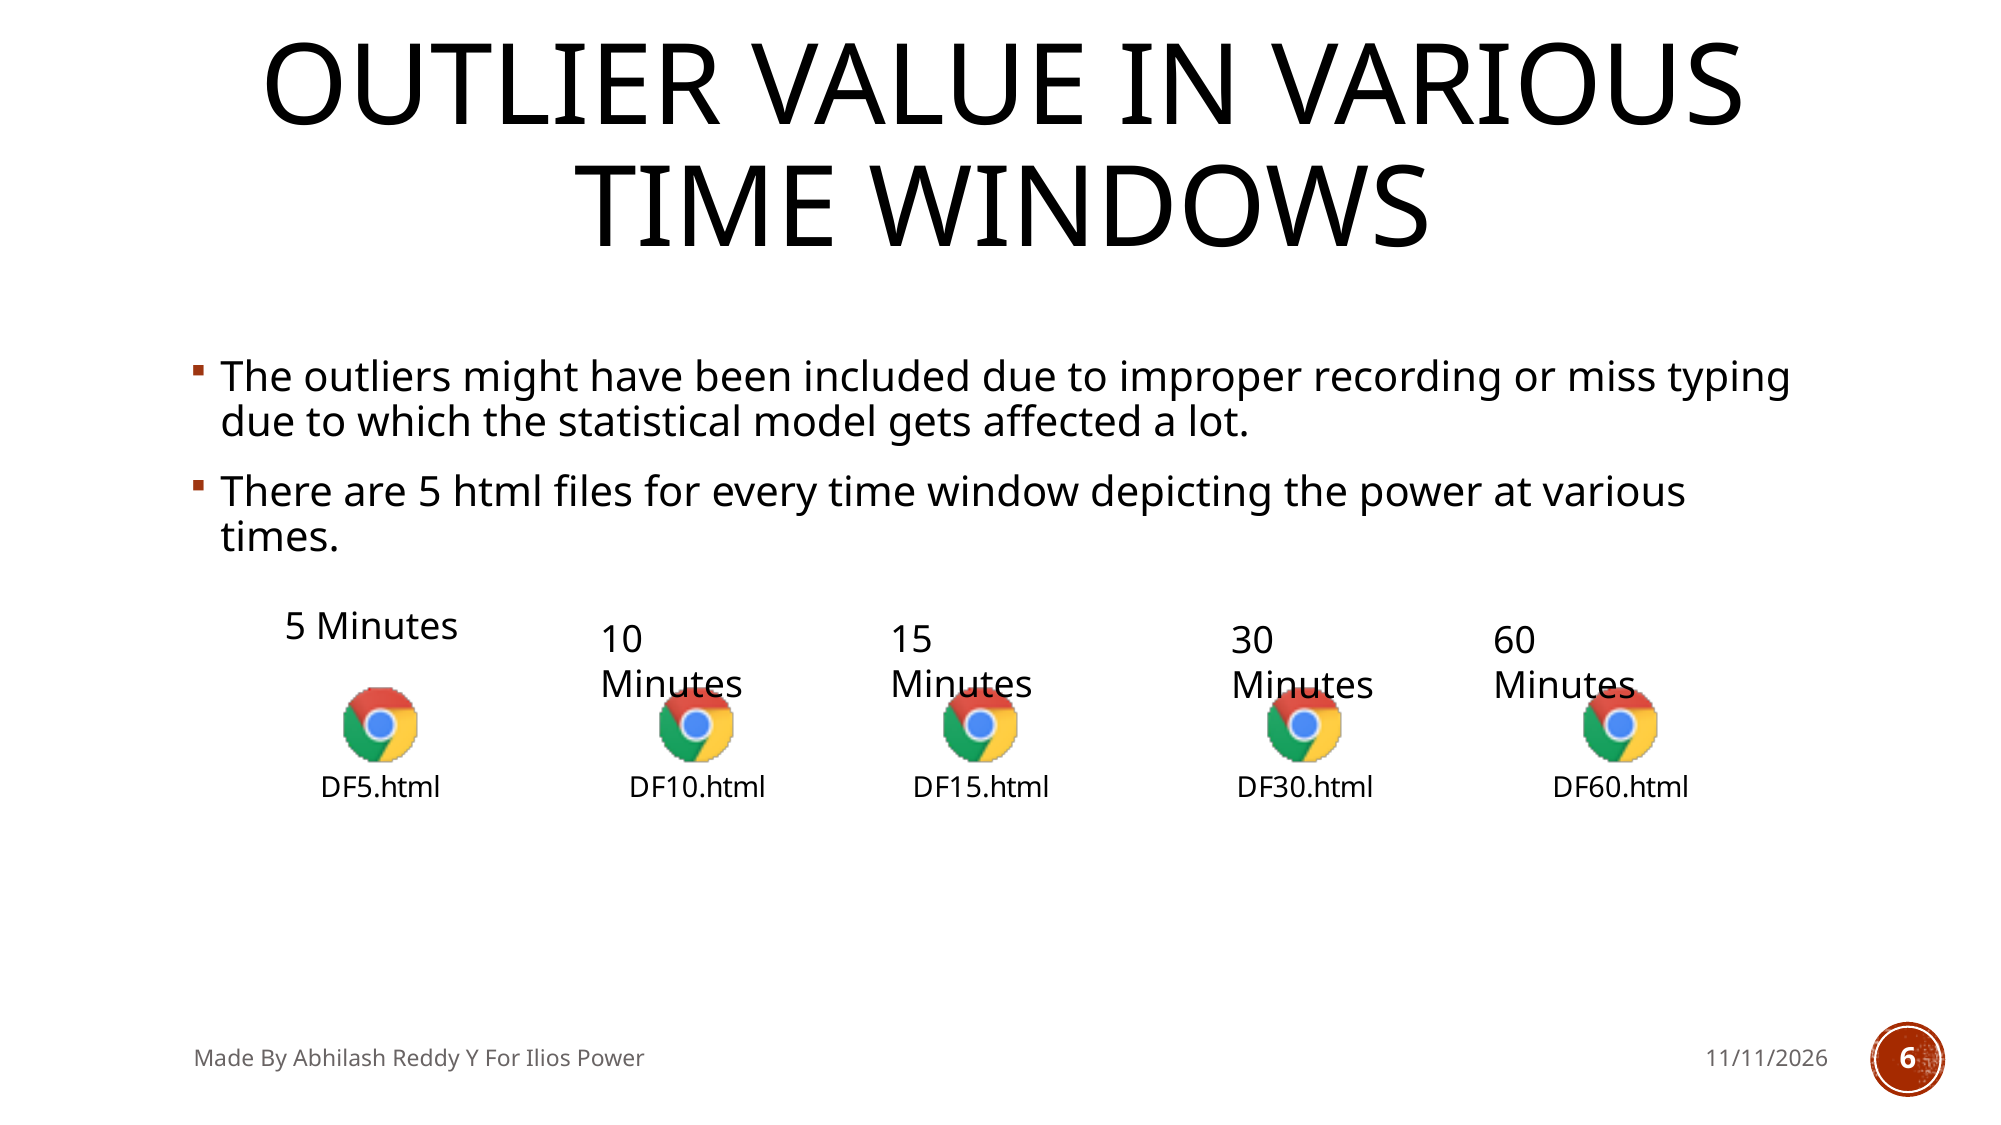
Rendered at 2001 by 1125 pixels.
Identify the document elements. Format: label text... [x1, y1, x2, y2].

text_box 30 Minutes [1216, 608, 1438, 714]
text_box 10 Minutes [585, 607, 807, 713]
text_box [1225, 689, 1382, 813]
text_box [618, 689, 775, 813]
text_box 15 Minutes [875, 607, 1097, 713]
footer Made By Abhilash Reddy Y For Ilios Power [178, 1028, 1217, 1089]
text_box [1541, 689, 1698, 813]
list The outliers might have been included due to improper recording or miss typing due to which the statistical model gets affected a lot. There are 5 html files for every time window depicting the power at various times. [175, 348, 1826, 563]
text_box 60 Minutes [1478, 608, 1700, 714]
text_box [311, 689, 451, 813]
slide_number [1306, 1028, 1844, 1089]
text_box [901, 689, 1058, 813]
slide_number 6 [1855, 1028, 1961, 1089]
title Outlier value in various time windows [178, 17, 1829, 282]
text_box 5 Minutes [269, 594, 492, 655]
